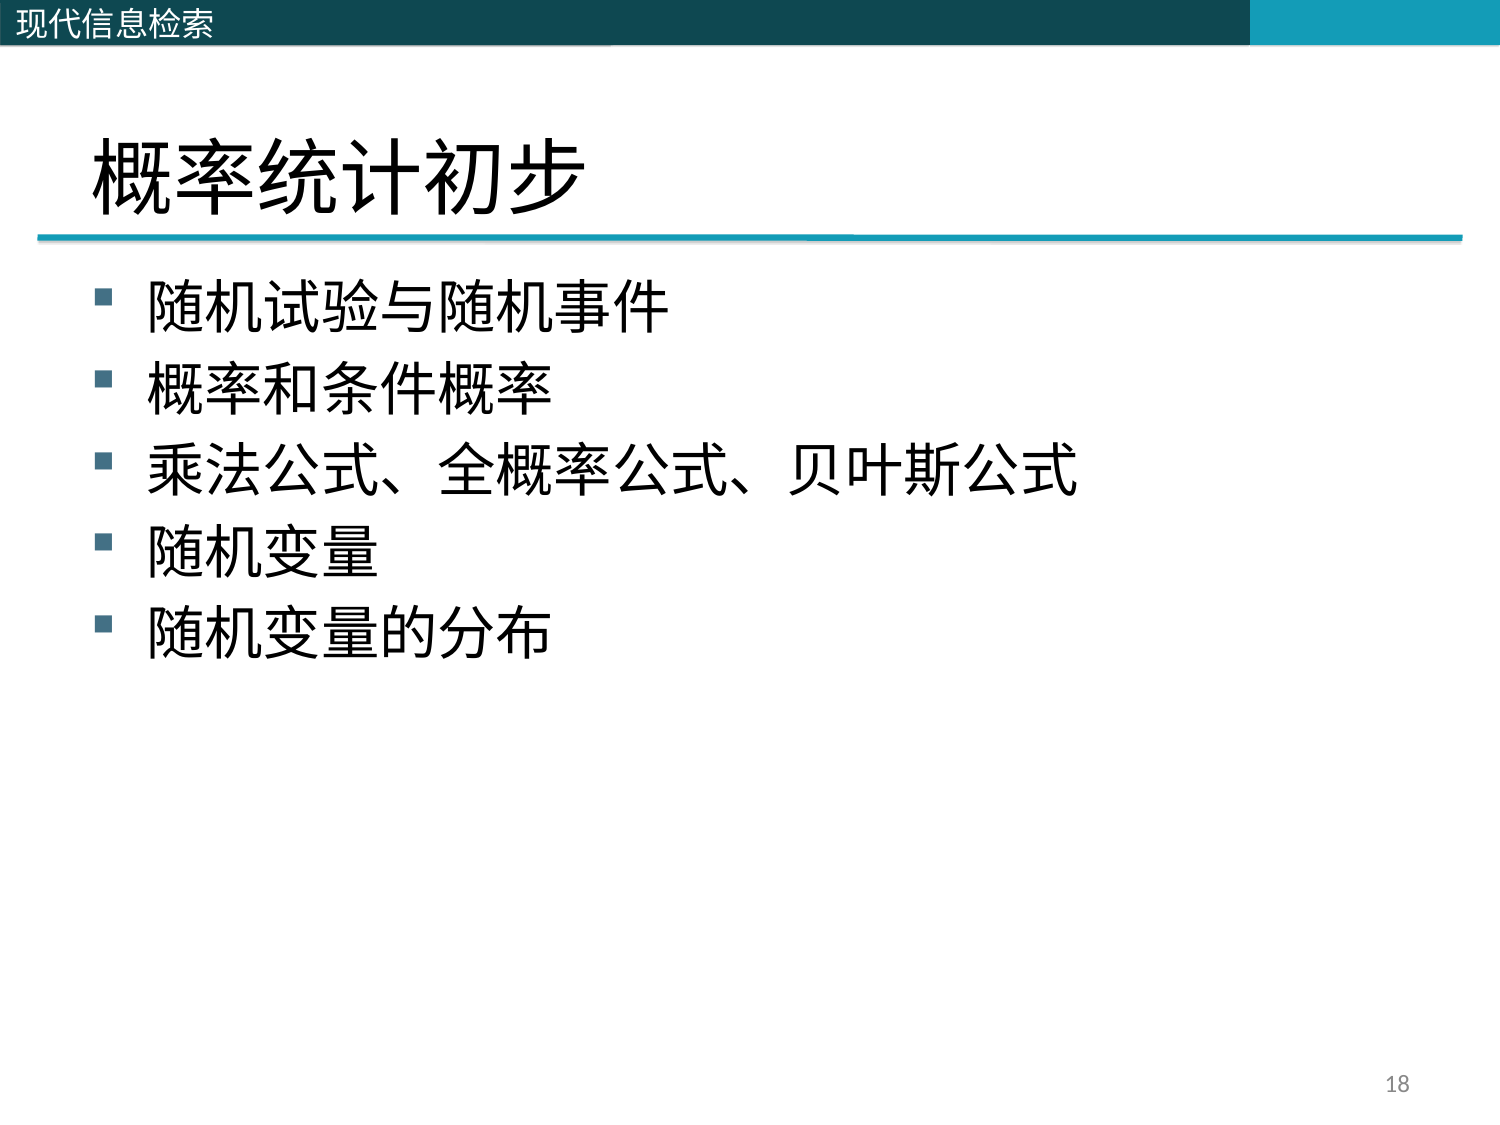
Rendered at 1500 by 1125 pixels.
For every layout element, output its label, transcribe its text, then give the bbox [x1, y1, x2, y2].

title 概率统计初步 [74, 44, 1426, 233]
slide_number 18 [1074, 1062, 1425, 1103]
list 随机试验与随机事件 概率和条件概率 乘法公式、全概率公式、贝叶斯公式 随机变量 随机变量的分布 [74, 262, 1426, 1076]
